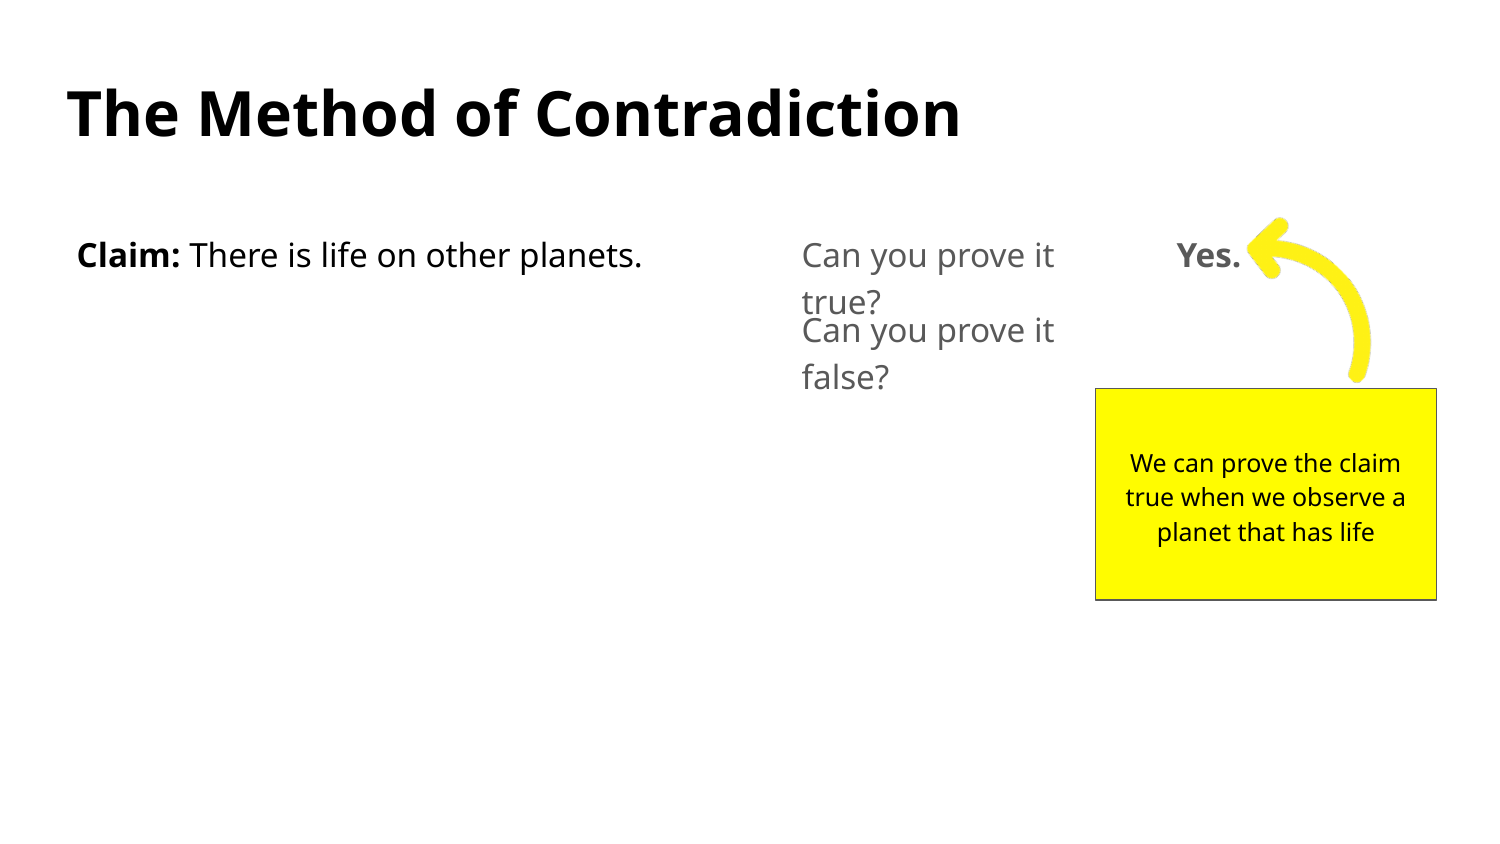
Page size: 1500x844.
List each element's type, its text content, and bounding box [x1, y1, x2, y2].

text_box The Method of Contradiction [51, 72, 1449, 167]
text_box Can you prove it false? [786, 285, 1160, 412]
picture [1232, 209, 1406, 387]
text_box We can prove the claim true when we observe a planet that has life [1095, 388, 1437, 601]
text_box Claim: There is life on other planets. [61, 210, 739, 289]
text_box Yes. [1161, 210, 1281, 289]
text_box Can you prove it true? [786, 210, 1138, 285]
